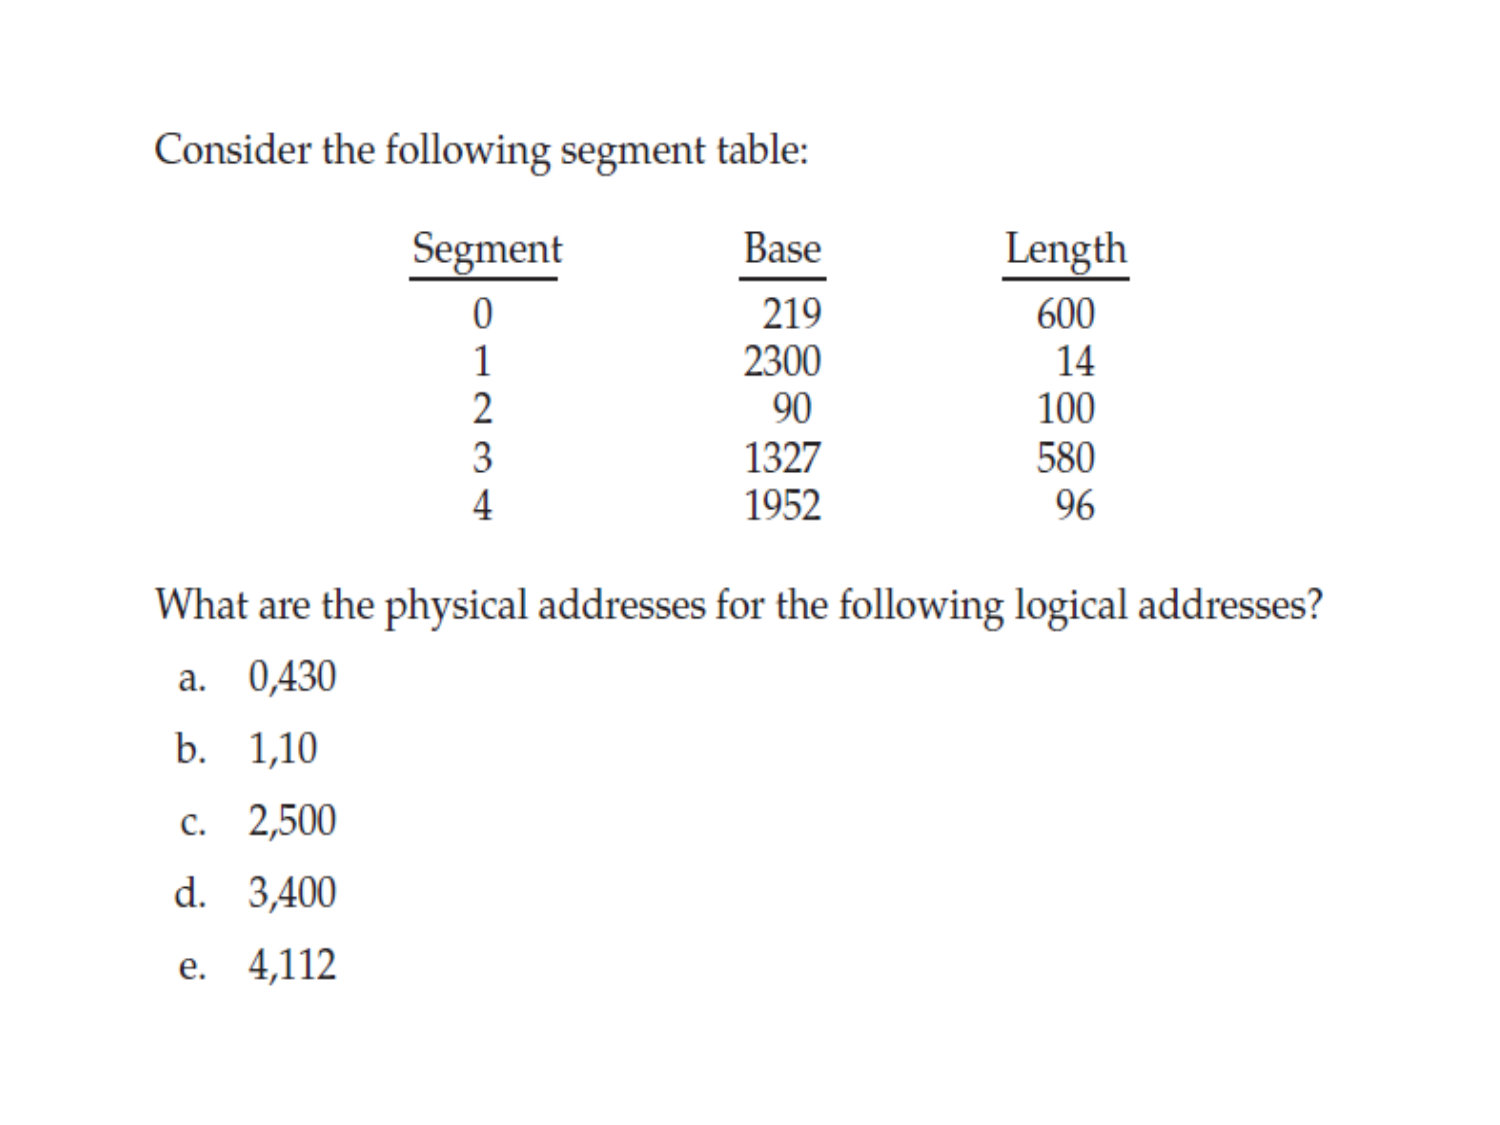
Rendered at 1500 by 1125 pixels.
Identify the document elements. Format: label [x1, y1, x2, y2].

list [135, 125, 1359, 992]
